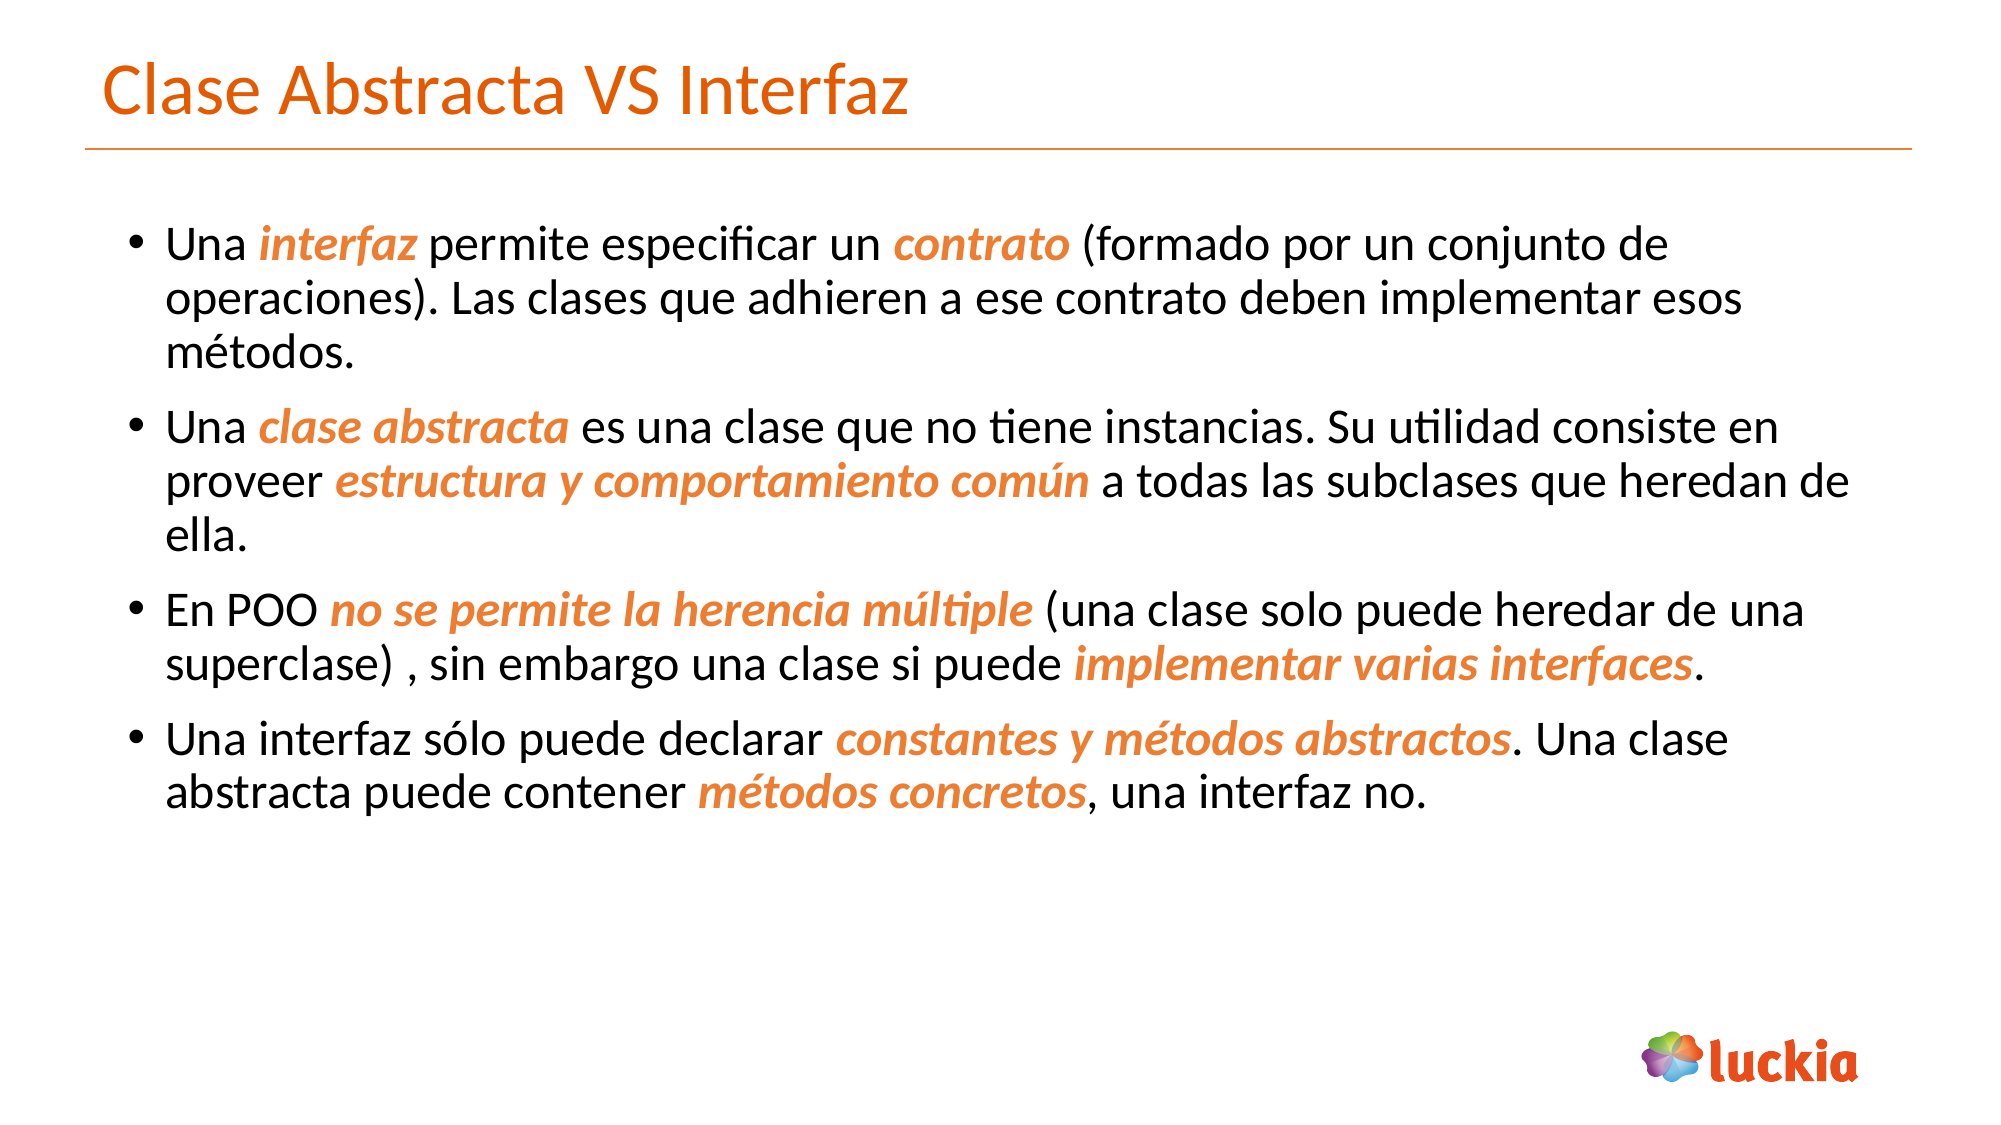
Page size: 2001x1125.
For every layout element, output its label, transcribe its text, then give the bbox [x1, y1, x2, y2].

title Clase Abstracta VS Interfaz [87, 42, 1913, 130]
text_box Una interfaz permite especificar un contrato (formado por un conjunto de operaciones). Las clases que adhieren a ese contrato deben implementar esos métodos. Una clase abstracta es una clase que no tiene instancias. Su utilidad consiste en proveer estructura y comportamiento común a todas las subclases que heredan de ella. En POO no se permite la herencia múltiple (una clase solo puede heredar de una superclase) , sin embargo una clase si puede implementar varias interfaces. Una interfaz sólo puede declarar constantes y métodos abstractos. Una clase abstracta puede contener métodos concretos, una interfaz no. [112, 210, 1938, 989]
text_box [87, 184, 1913, 964]
picture [1635, 1027, 1863, 1088]
